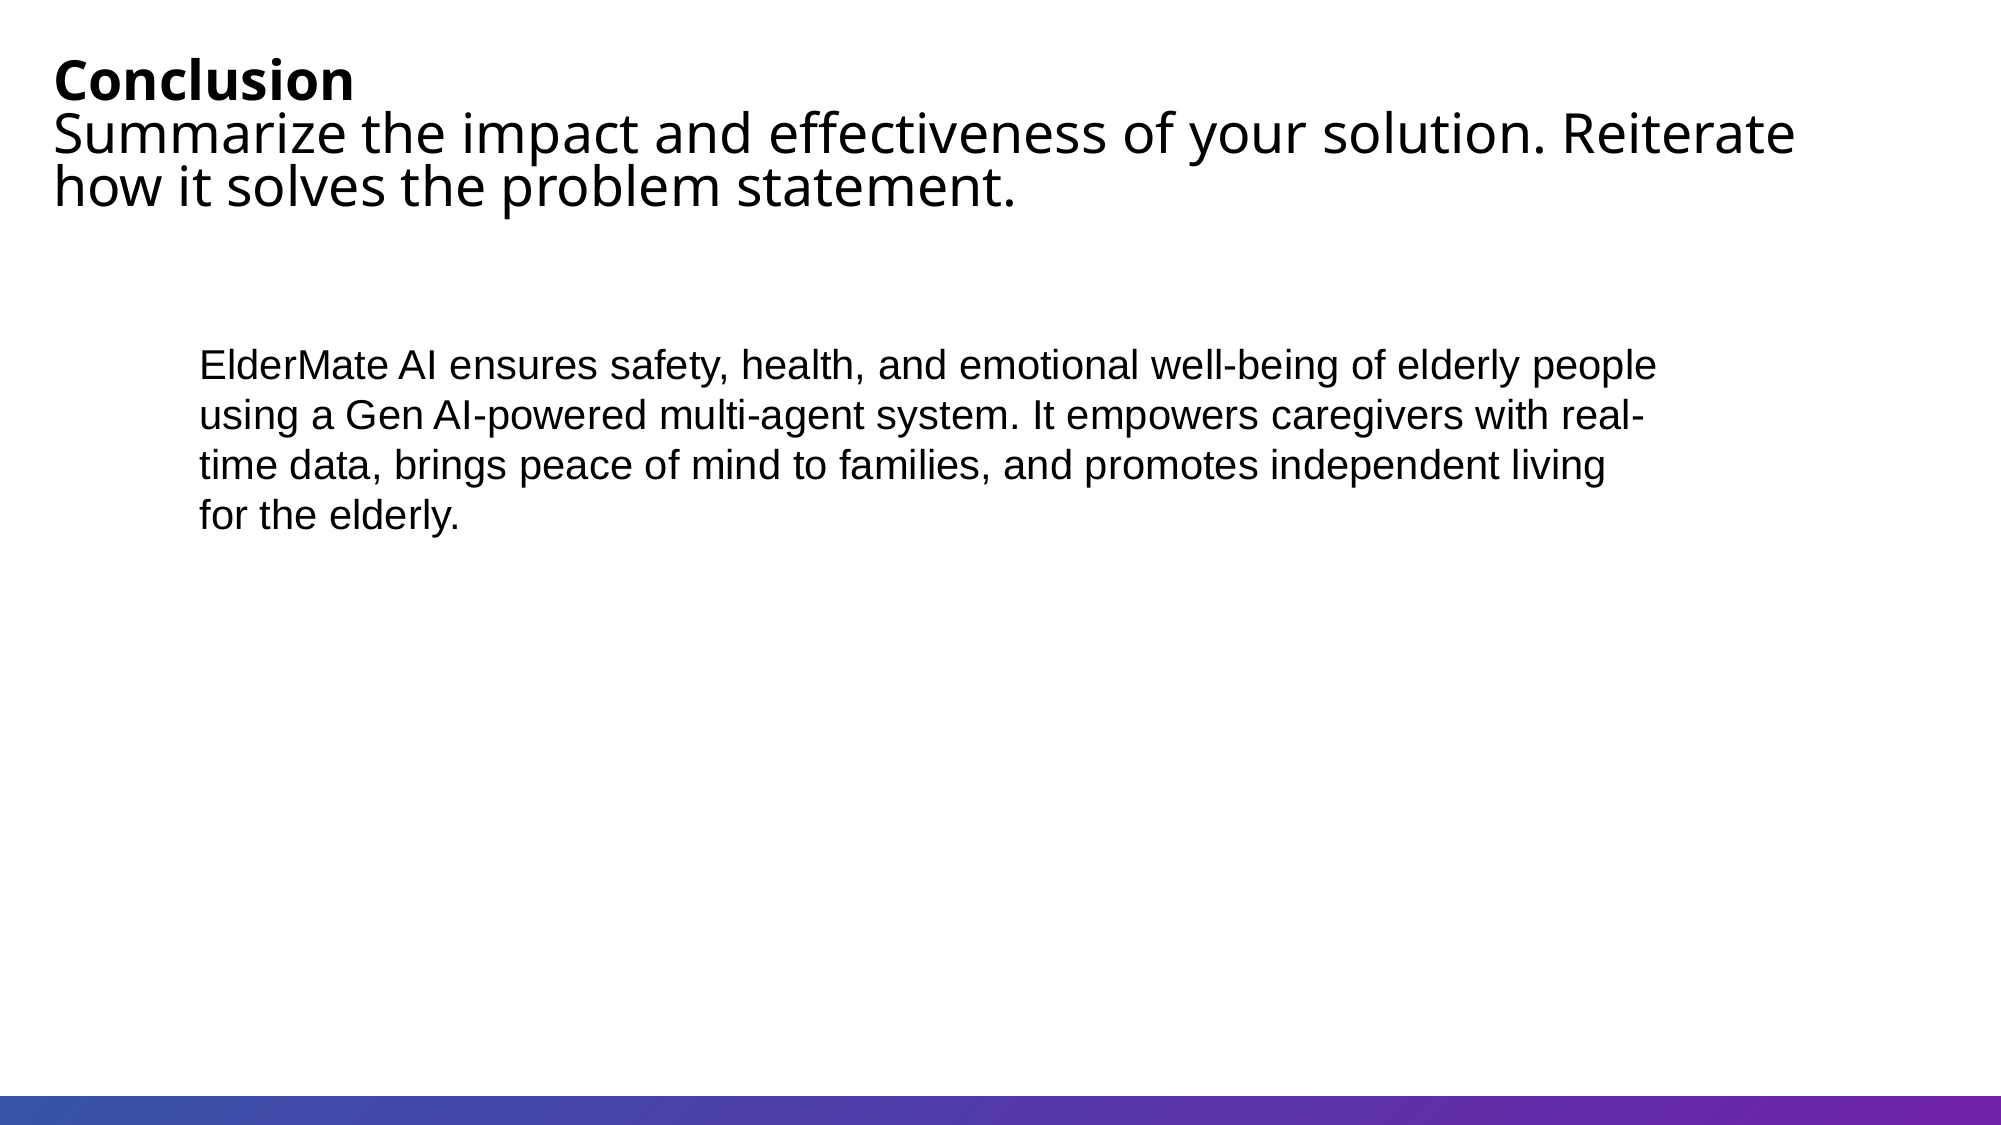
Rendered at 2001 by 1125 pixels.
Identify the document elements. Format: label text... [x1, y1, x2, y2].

text_box Conclusion Summarize the impact and effectiveness of your solution. Reiterate how it solves the problem statement. [53, 57, 1896, 197]
text_box ElderMate AI ensures safety, health, and emotional well-being of elderly people using a Gen AI-powered multi-agent system. It empowers caregivers with real-time data, brings peace of mind to families, and promotes independent living for the elderly. [184, 330, 1682, 647]
text_box [0, 1096, 2000, 1125]
